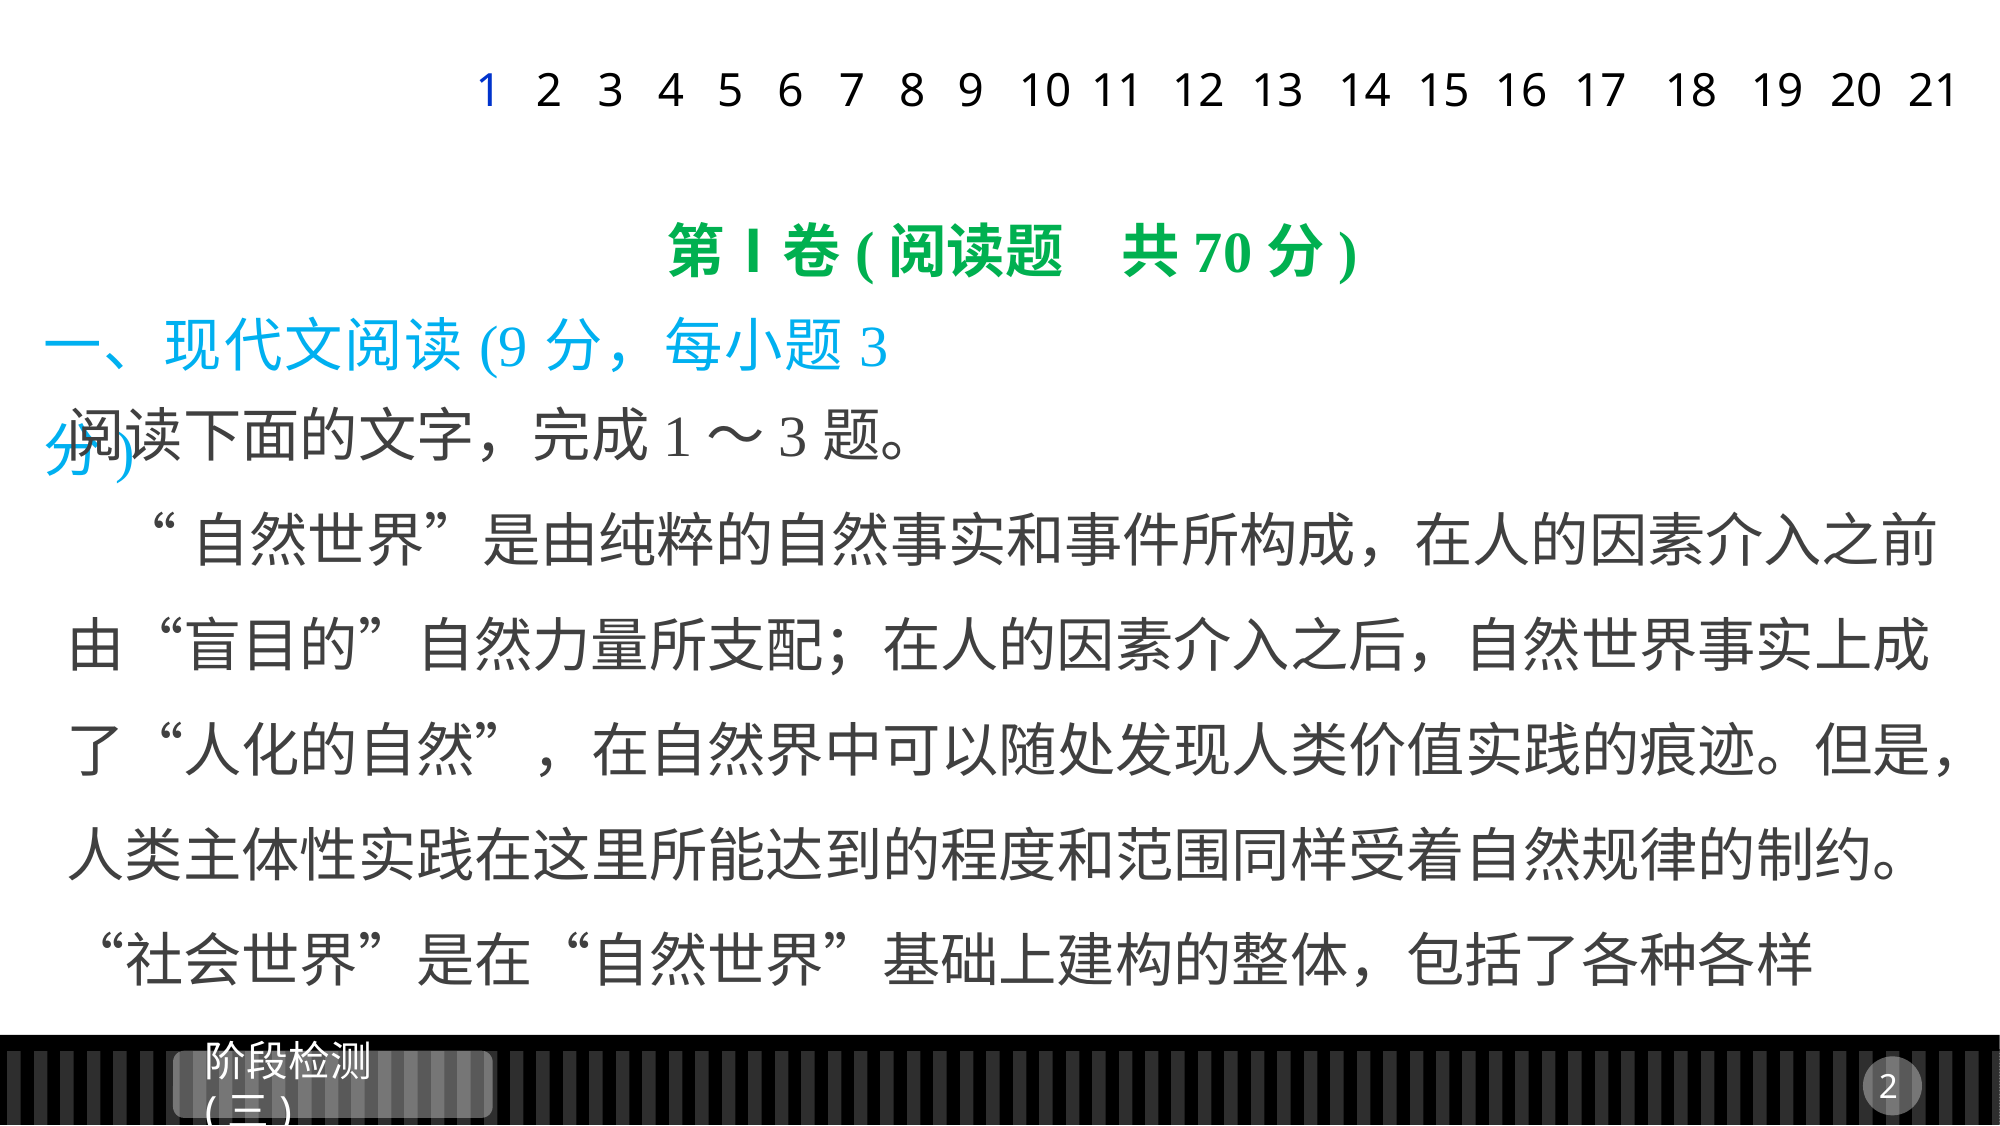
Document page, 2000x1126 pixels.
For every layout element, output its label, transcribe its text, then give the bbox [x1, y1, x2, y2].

text_box 14 [1316, 54, 1395, 122]
text_box 一、现代文阅读(9分，每小题3分) [28, 265, 918, 490]
text_box 20 [1807, 54, 1885, 122]
text_box 6 [757, 54, 815, 122]
text_box 16 [1472, 54, 1552, 122]
text_box 5 [697, 54, 755, 122]
text_box 7 [819, 54, 877, 122]
text_box 3 [578, 54, 636, 122]
text_box 19 [1728, 54, 1807, 122]
text_box 17 [1552, 54, 1638, 122]
text_box 10 [996, 55, 1069, 122]
text_box 9 [938, 54, 995, 122]
text_box 8 [879, 54, 937, 122]
text_box 12 [1150, 54, 1229, 122]
text_box 11 [1069, 54, 1150, 122]
text_box 15 [1395, 54, 1472, 122]
text_box 13 [1229, 54, 1315, 122]
text_box 第Ⅰ卷(阅读题 共70分) [645, 137, 1380, 292]
text_box 18 [1642, 54, 1728, 122]
text_box 21 [1885, 54, 1972, 122]
text_box 1 [456, 54, 514, 122]
text_box 2 [516, 54, 574, 122]
text_box 阅读下面的文字，完成1～3题。 “自然世界”是由纯粹的自然事实和事件所构成，在人的因素介入之前由“盲目的”自然力量所支配；在人的因素介入之后，自然世界事实上成了“人化的自然”，在自然界中可以随处发现人类价值实践的痕迹。但是，人类主体性实践在这里所能达到的程度和范围同样受着自然规律的制约。“社会世界”是在“自然世界”基础上建构的整体，包括了各种各样 [52, 355, 1957, 1001]
text_box 4 [638, 54, 696, 122]
